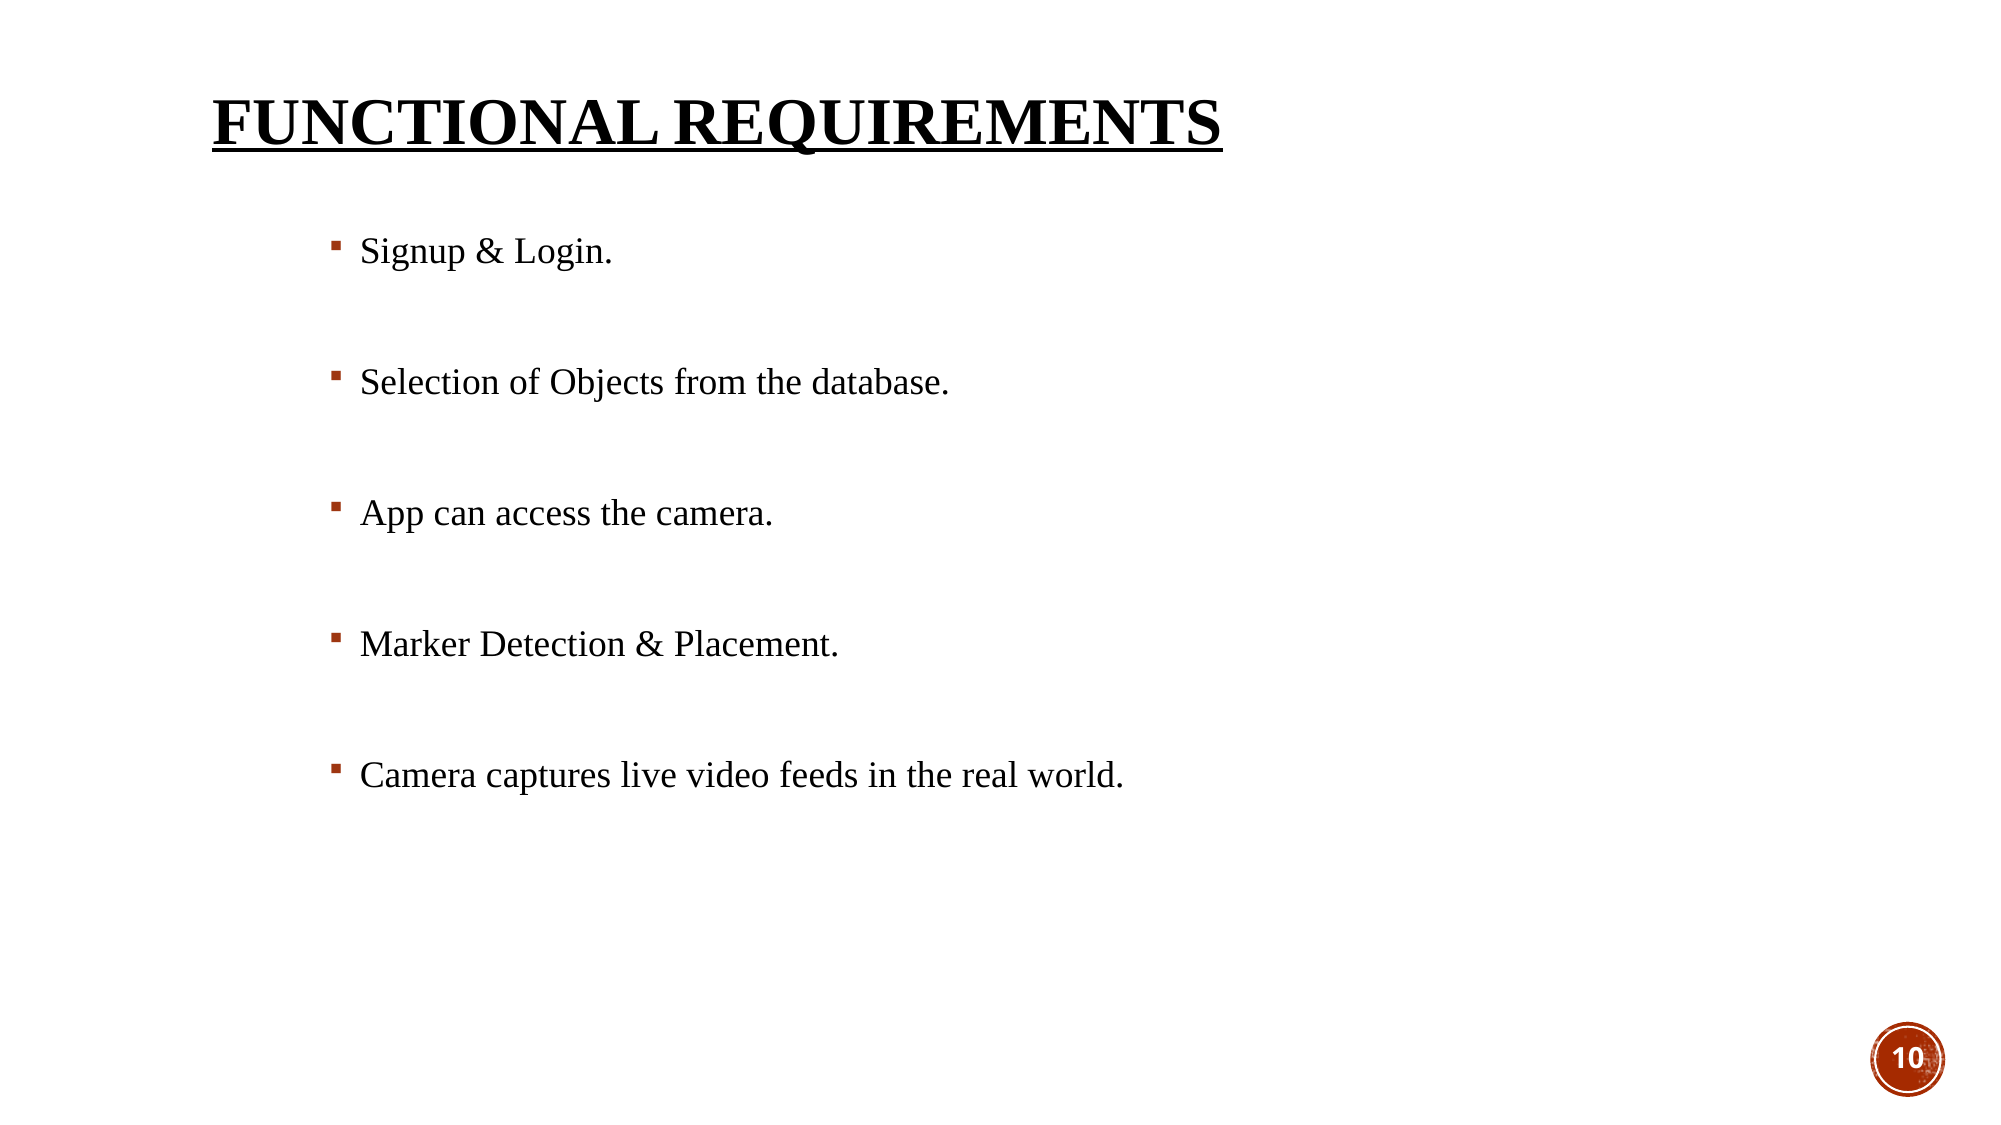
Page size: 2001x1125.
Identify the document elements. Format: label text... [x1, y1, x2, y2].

title Functional Requirements [197, 45, 1781, 200]
slide_number 10 [1855, 1028, 1961, 1089]
list Signup & Login. Selection of Objects from the database. App can access the camera. Marker Detection & Placement. Camera captures live video feeds in the real world. [313, 224, 1664, 1029]
